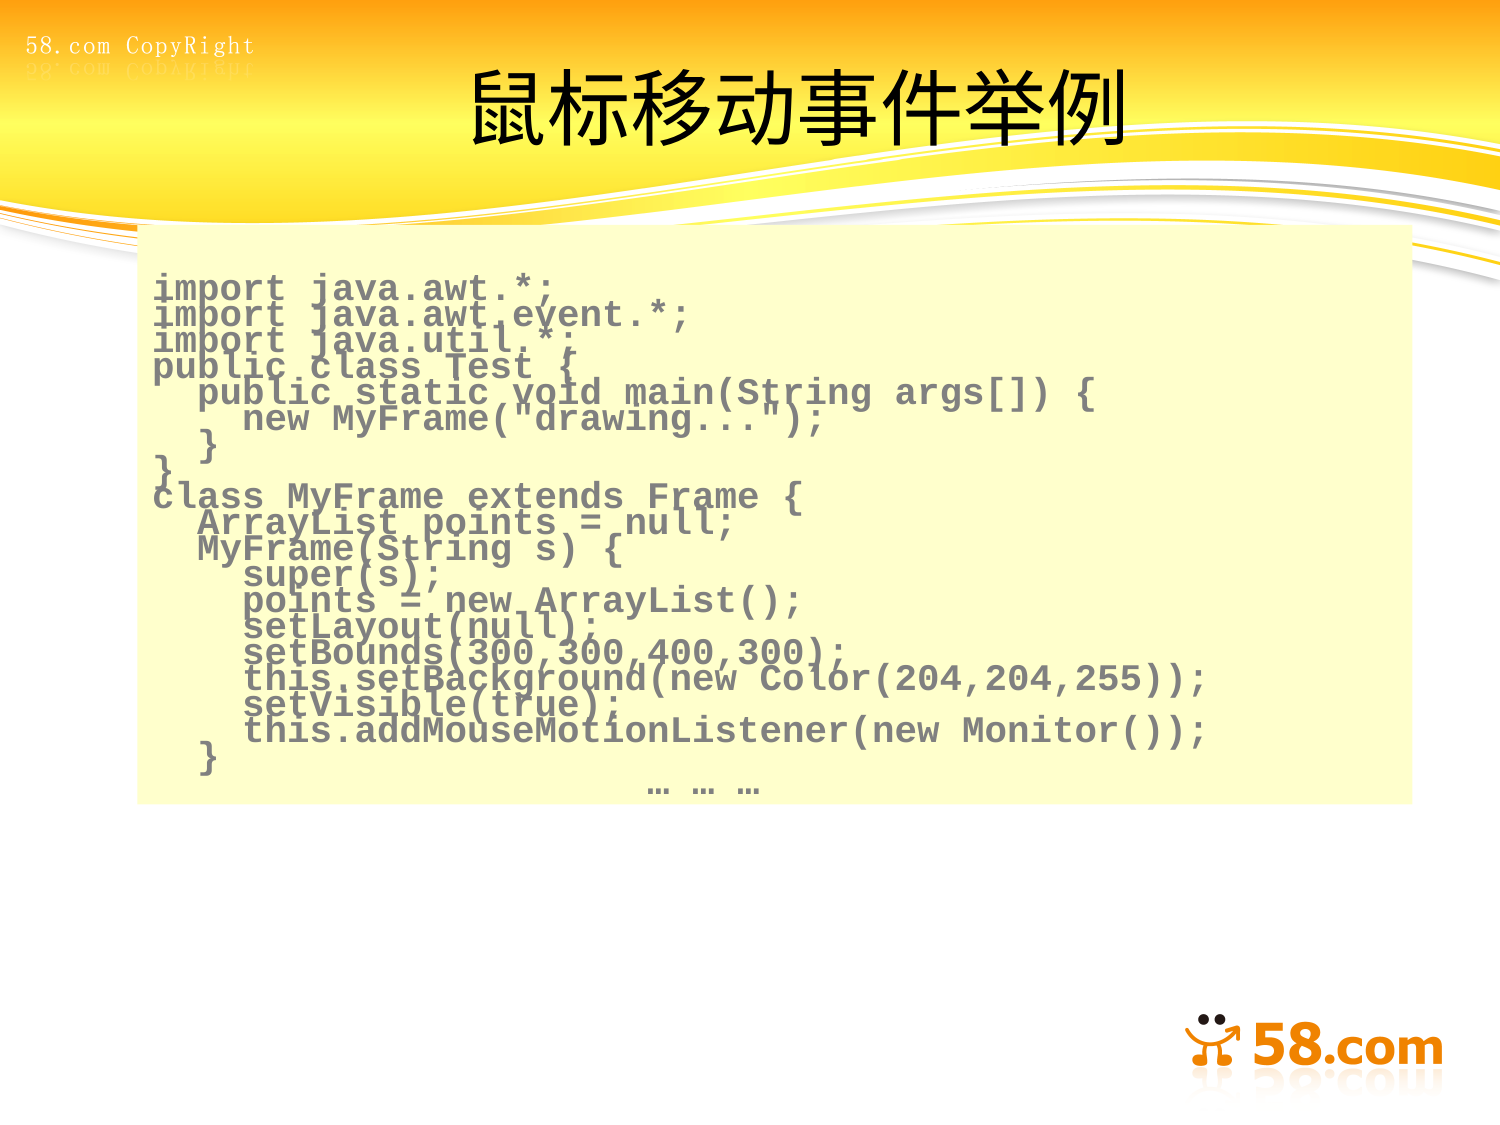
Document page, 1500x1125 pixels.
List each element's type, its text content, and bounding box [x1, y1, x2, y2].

text_box import java.awt.*; import java.awt.event.*; import java.util.*; public class Test { public static void main(String args[]) { new MyFrame("drawing..."); } } class MyFrame extends Frame { ArrayList points = null; MyFrame(String s) { super(s); points = new ArrayList(); setLayout(null); setBounds(300,300,400,300); this.setBackground(new Color(204,204,255)); setVisible(true); this.addMouseMotionListener(new Monitor()); } … … … [137, 224, 1413, 805]
picture [0, 0, 1500, 1125]
title 鼠标移动事件举例 [159, 12, 1435, 201]
